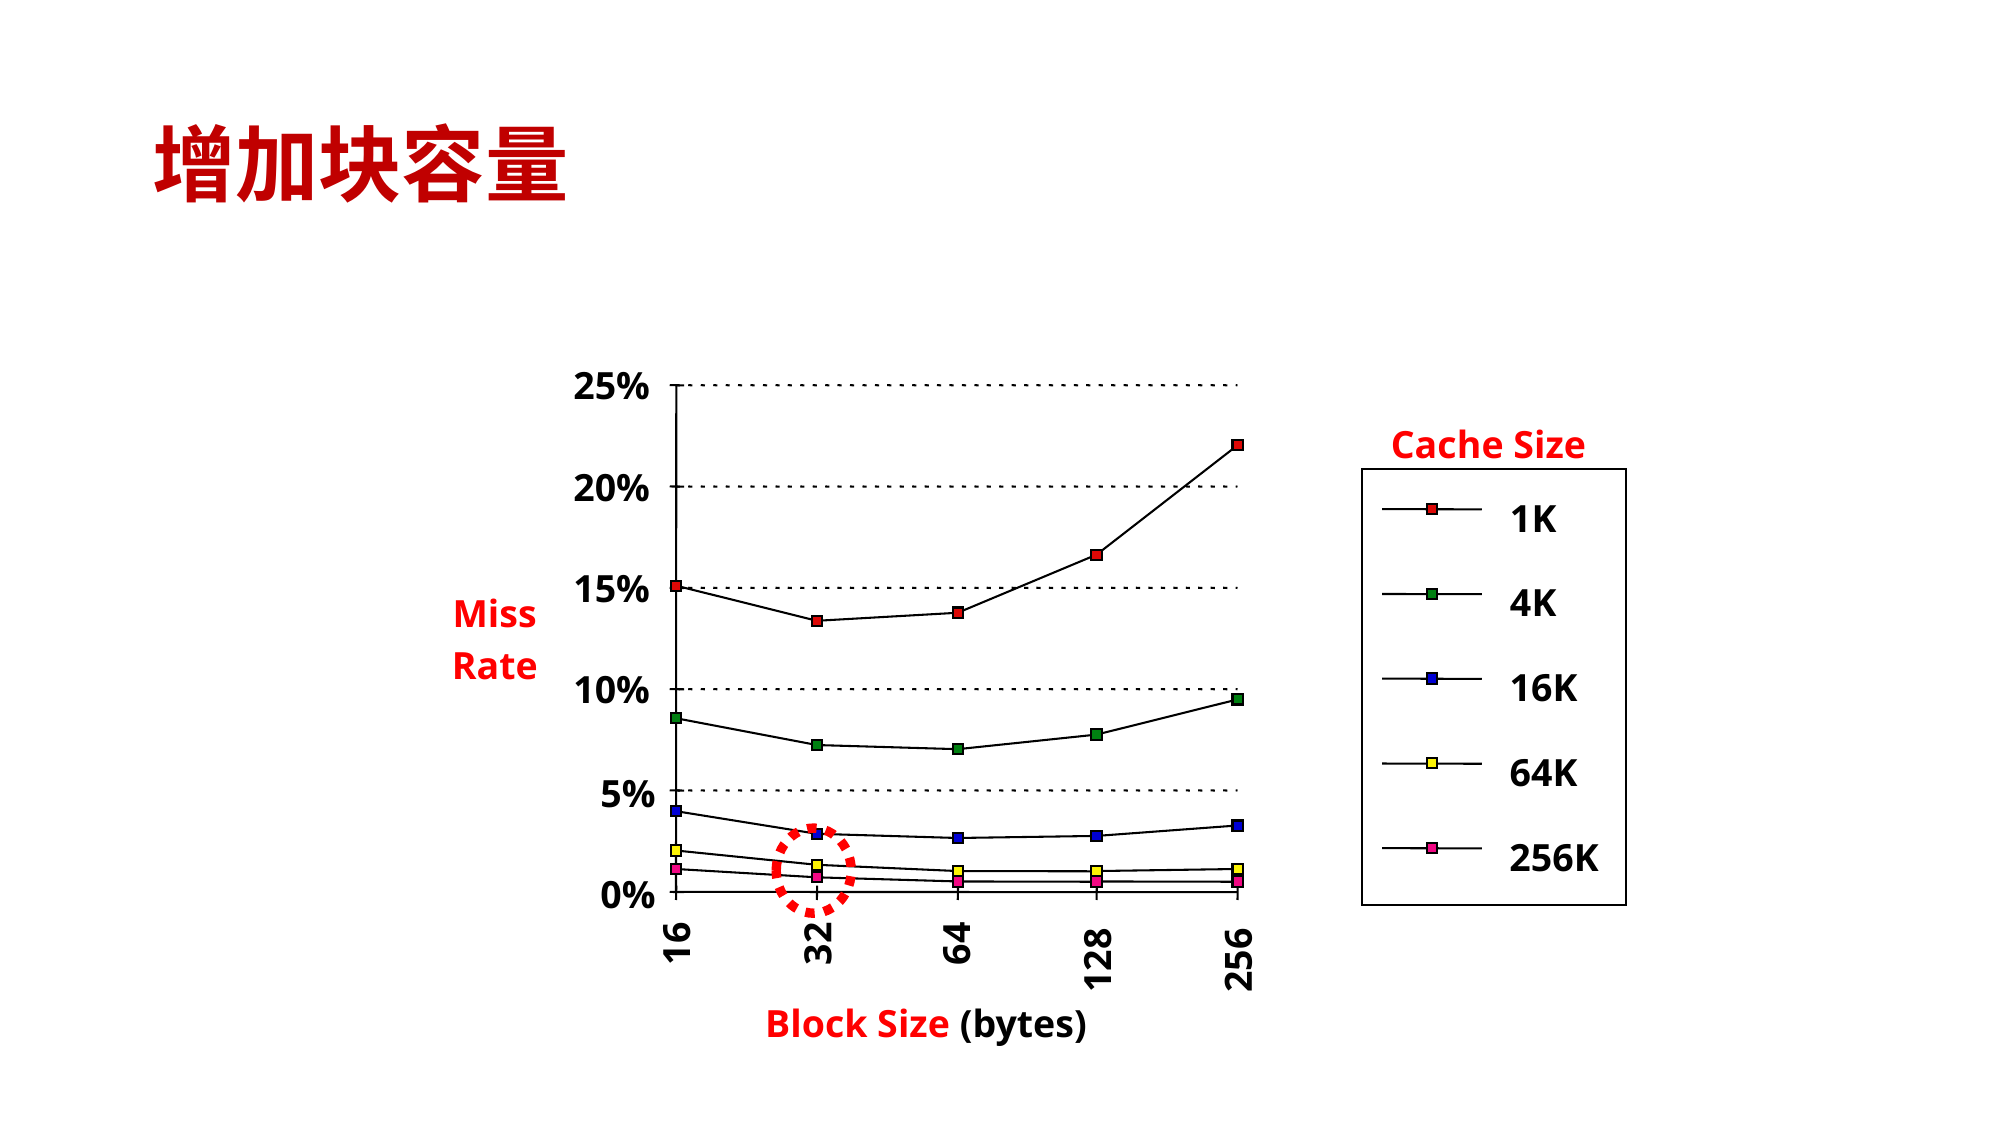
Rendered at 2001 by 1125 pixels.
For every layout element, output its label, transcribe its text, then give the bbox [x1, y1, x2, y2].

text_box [449, 362, 1626, 1045]
title 增加块容量 [137, 59, 1863, 278]
